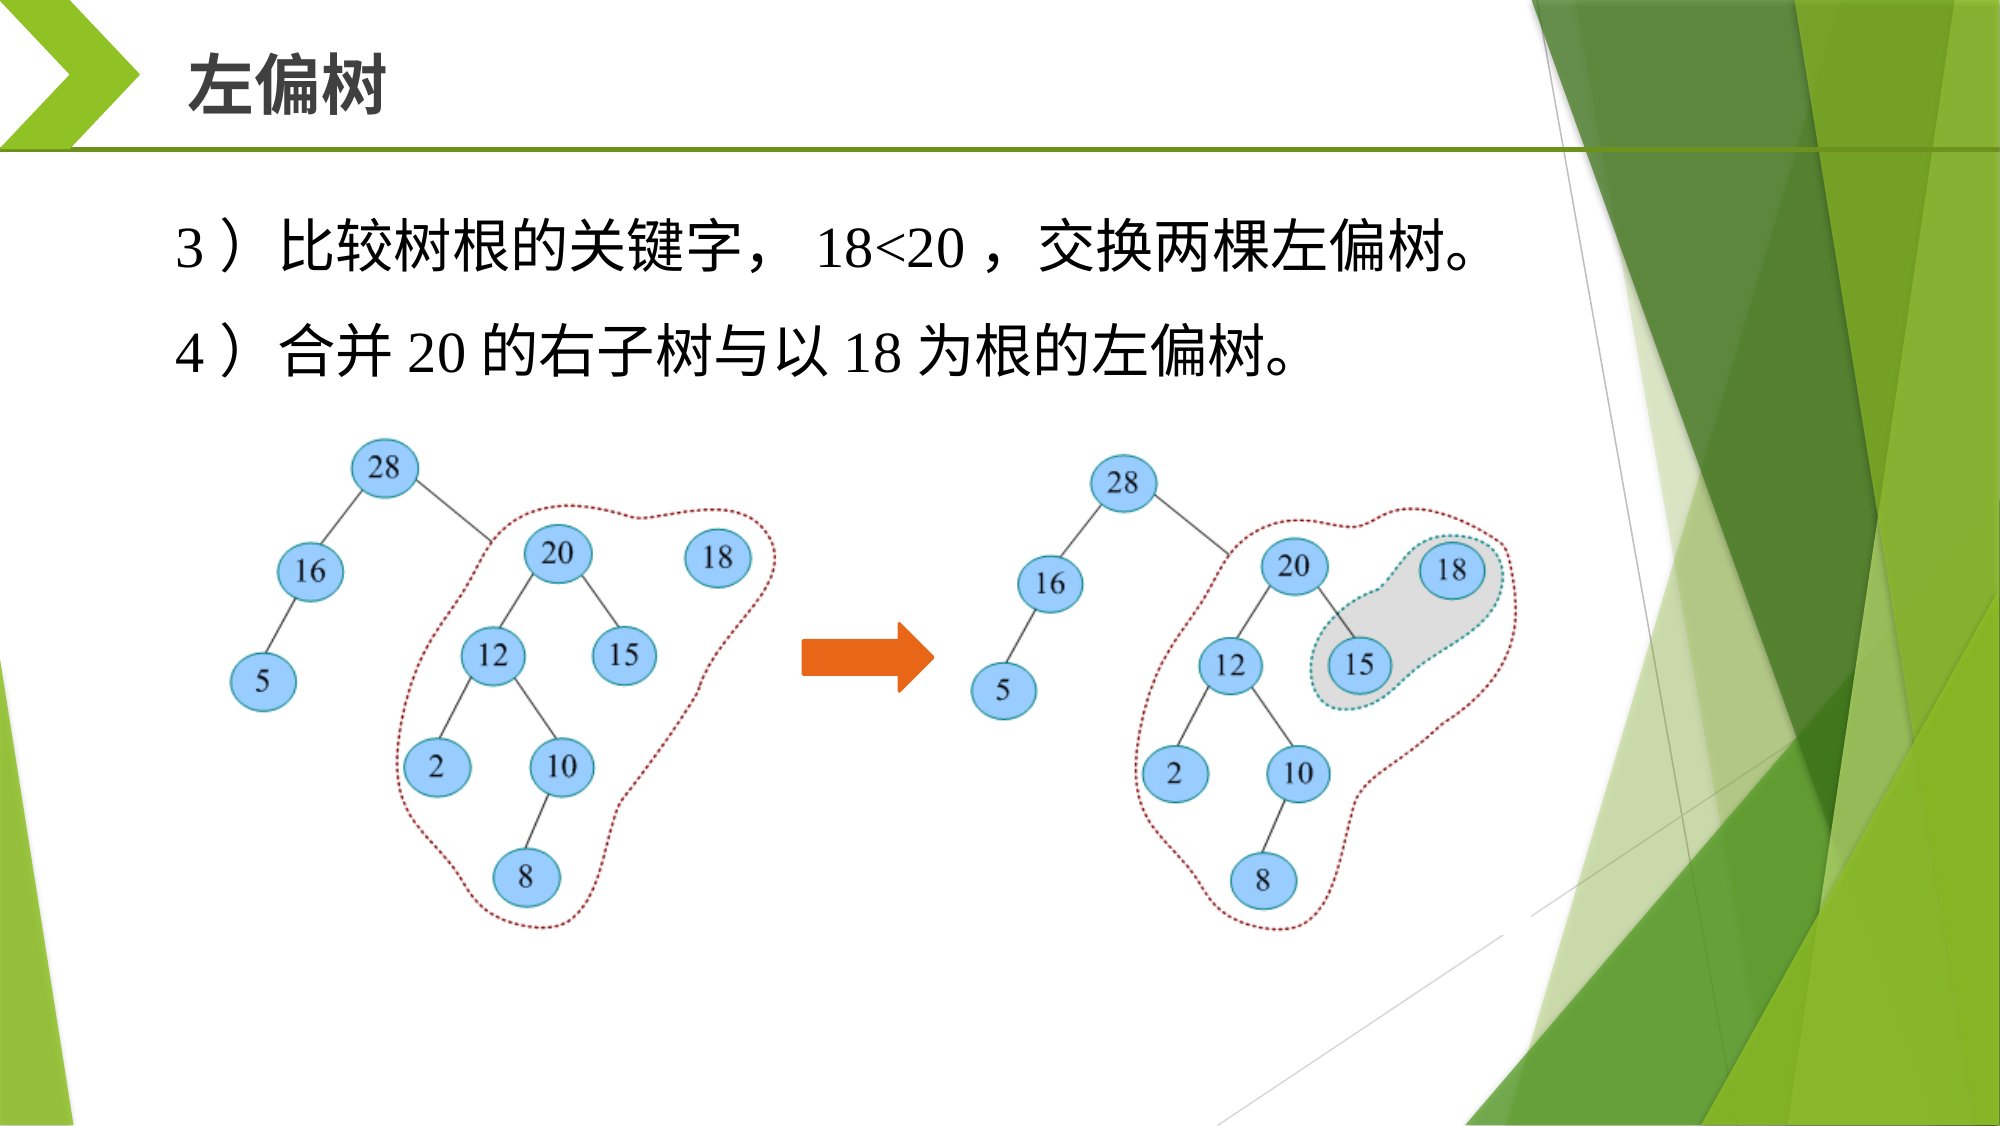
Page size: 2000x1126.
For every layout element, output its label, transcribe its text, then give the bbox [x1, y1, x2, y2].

text_box [801, 622, 935, 693]
picture [211, 432, 785, 935]
text_box 左偏树 [173, 35, 823, 131]
text_box 3）比较树根的关键字，18<20，交换两棵左偏树。 4）合并20的右子树与以18为根的左偏树。 [54, 167, 1615, 392]
picture [952, 447, 1532, 935]
text_box [0, 0, 142, 148]
